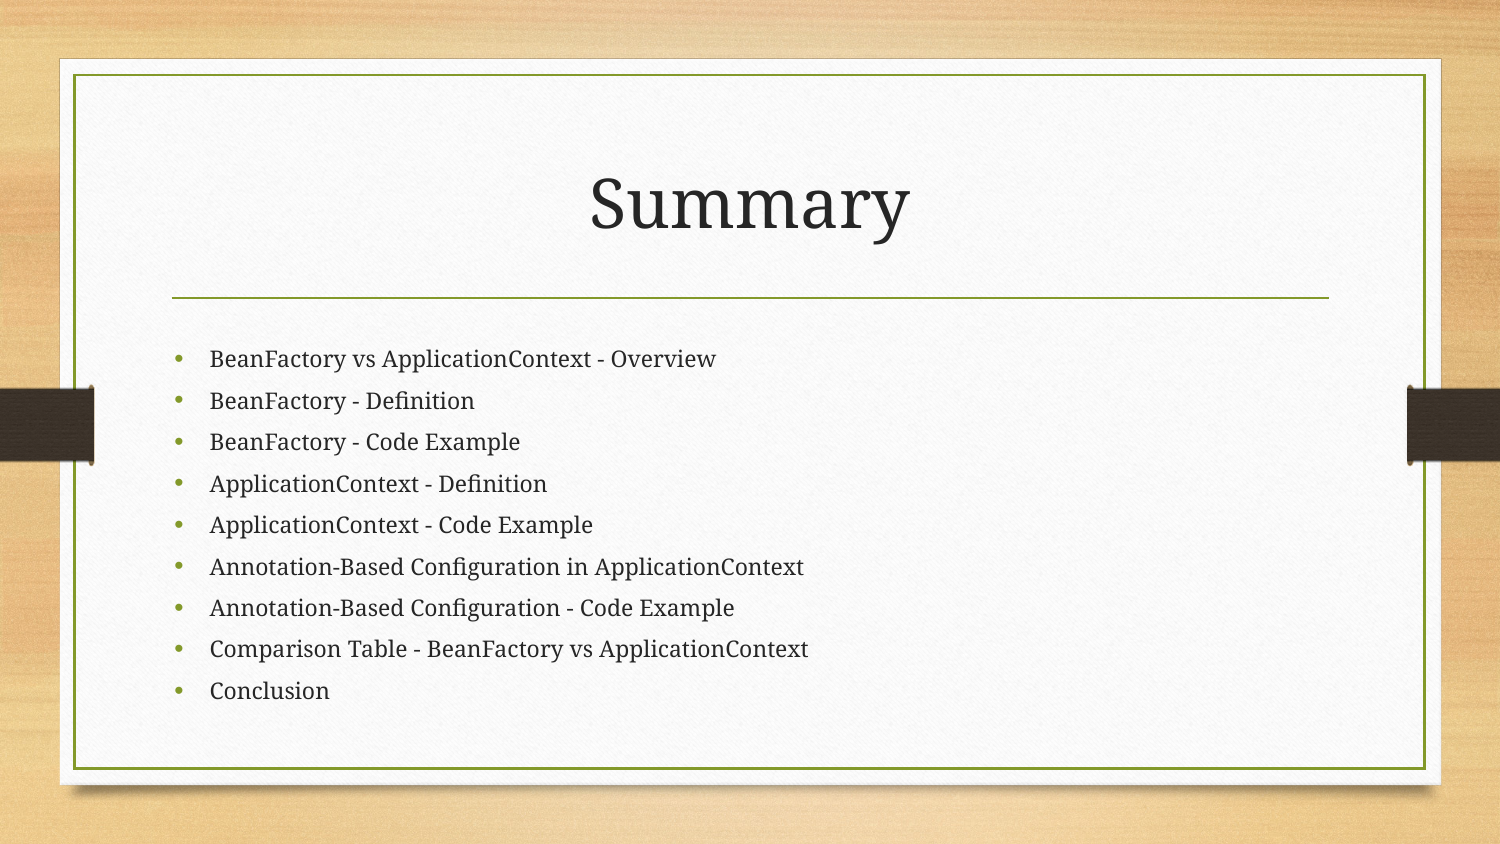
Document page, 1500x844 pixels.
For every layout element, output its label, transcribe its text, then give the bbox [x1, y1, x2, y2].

picture [0, 0, 1500, 844]
title Summary [159, 120, 1341, 282]
list BeanFactory vs ApplicationContext - Overview BeanFactory - Definition BeanFactory - Code Example ApplicationContext - Definition ApplicationContext - Code Example Annotation-Based Configuration in ApplicationContext Annotation-Based Configuration - Code Example Comparison Table - BeanFactory vs ApplicationContext Conclusion [159, 295, 1341, 705]
